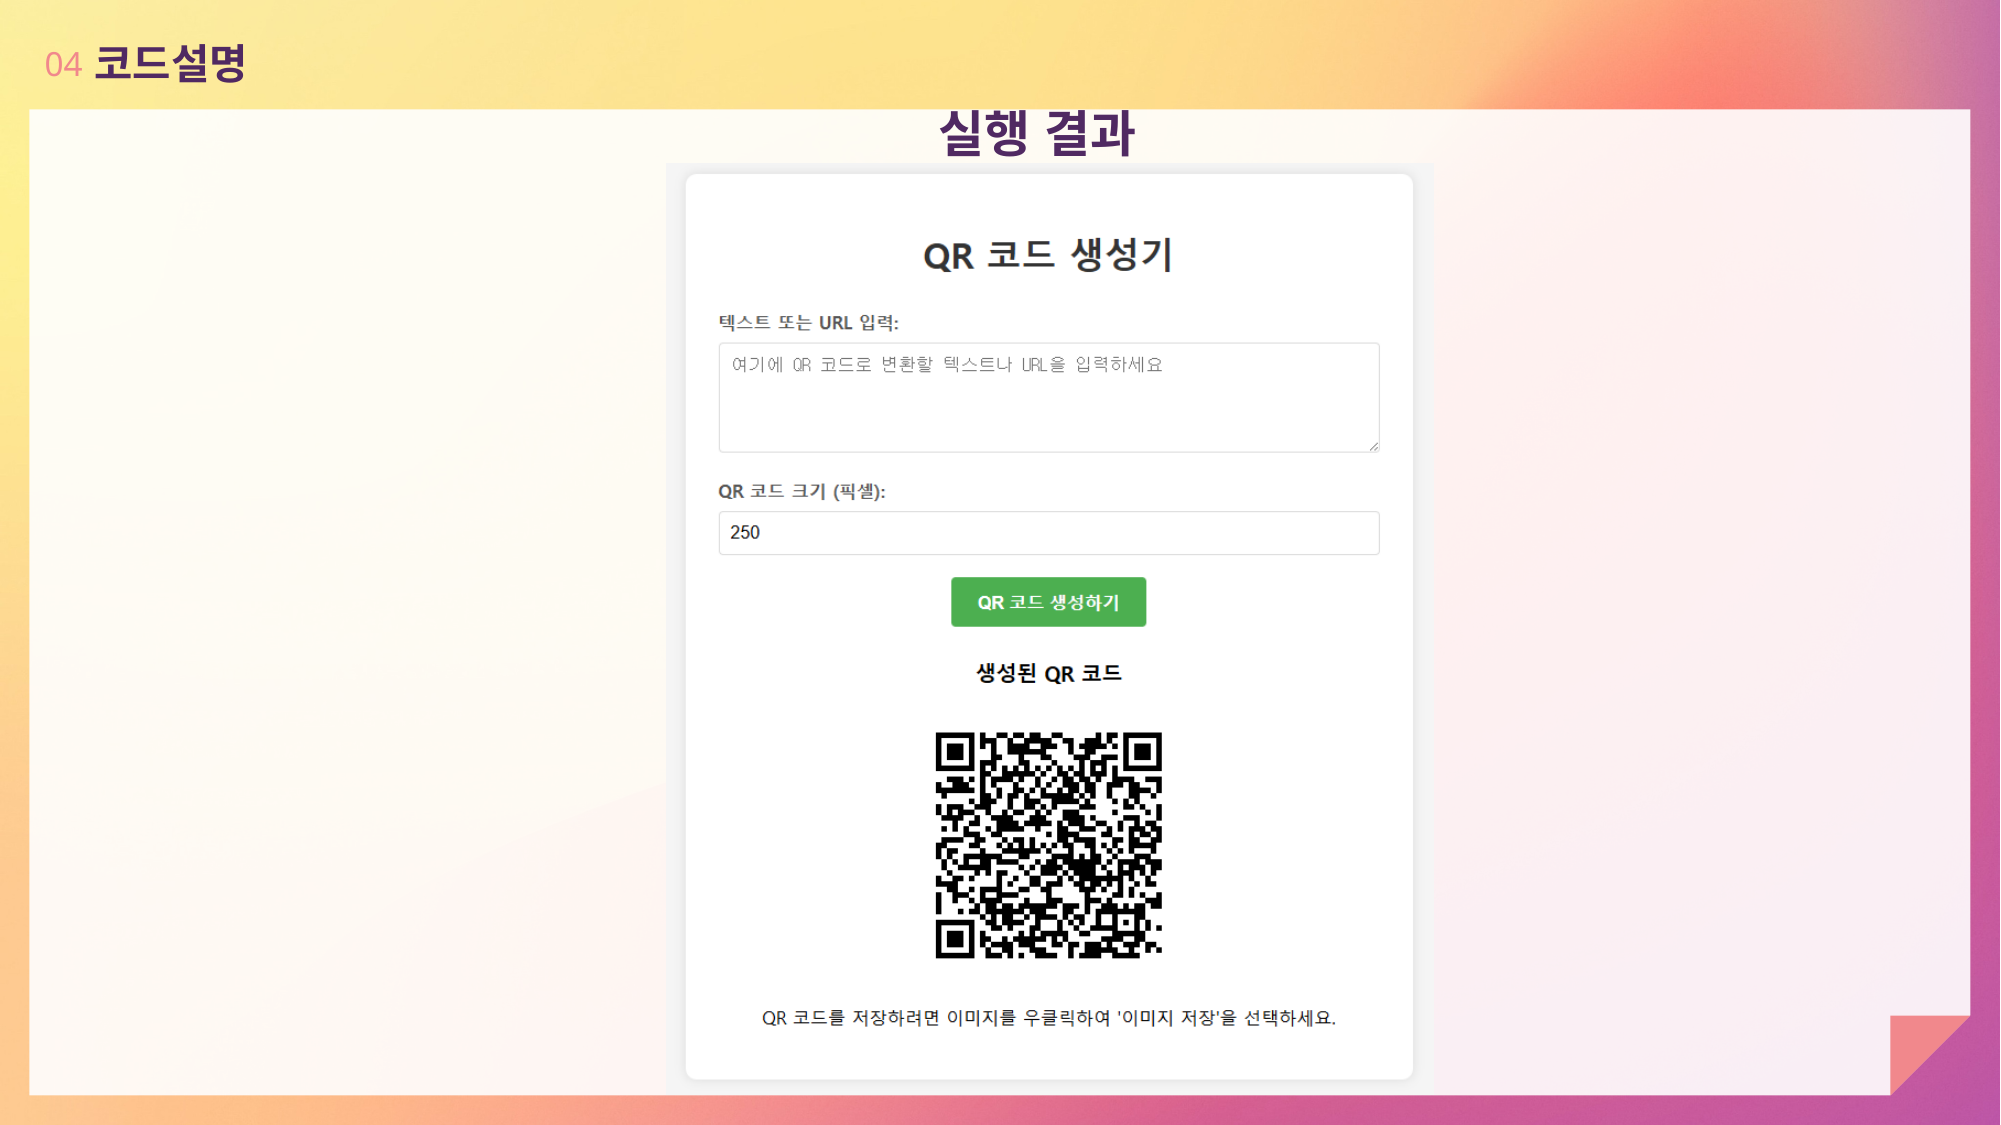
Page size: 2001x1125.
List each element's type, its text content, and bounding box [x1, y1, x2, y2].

picture [0, 0, 2000, 1125]
title 코드설명 [79, 30, 1971, 95]
list 04 [29, 35, 114, 91]
subtitle 실행 결과 [590, 95, 1460, 169]
